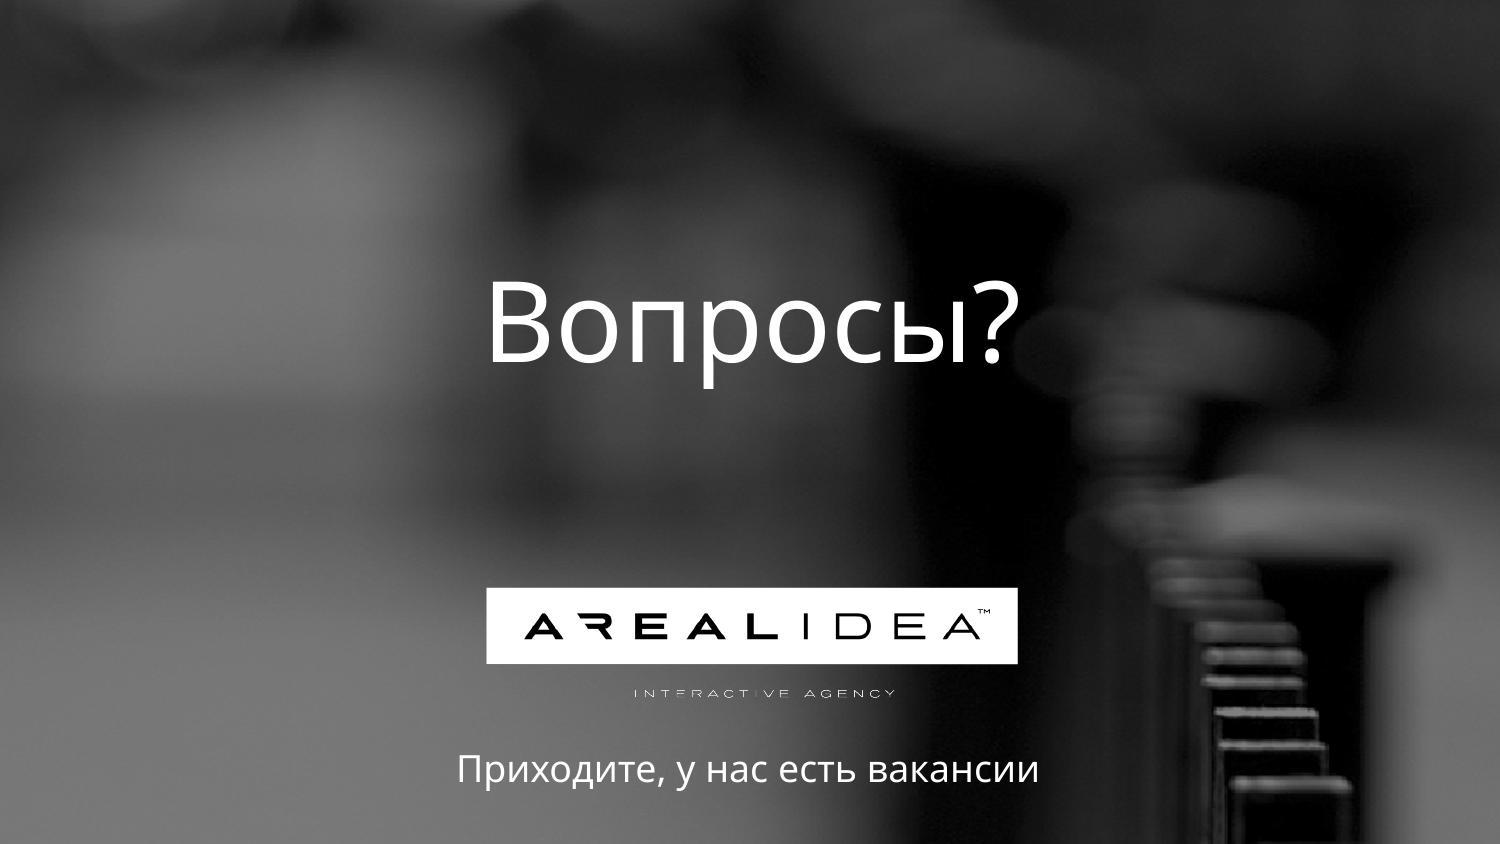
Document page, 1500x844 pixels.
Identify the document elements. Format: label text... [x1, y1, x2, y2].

picture [0, 0, 1500, 844]
text_box Вопросы? [468, 242, 1037, 392]
text_box Приходите, у нас есть вакансии [441, 737, 1056, 798]
